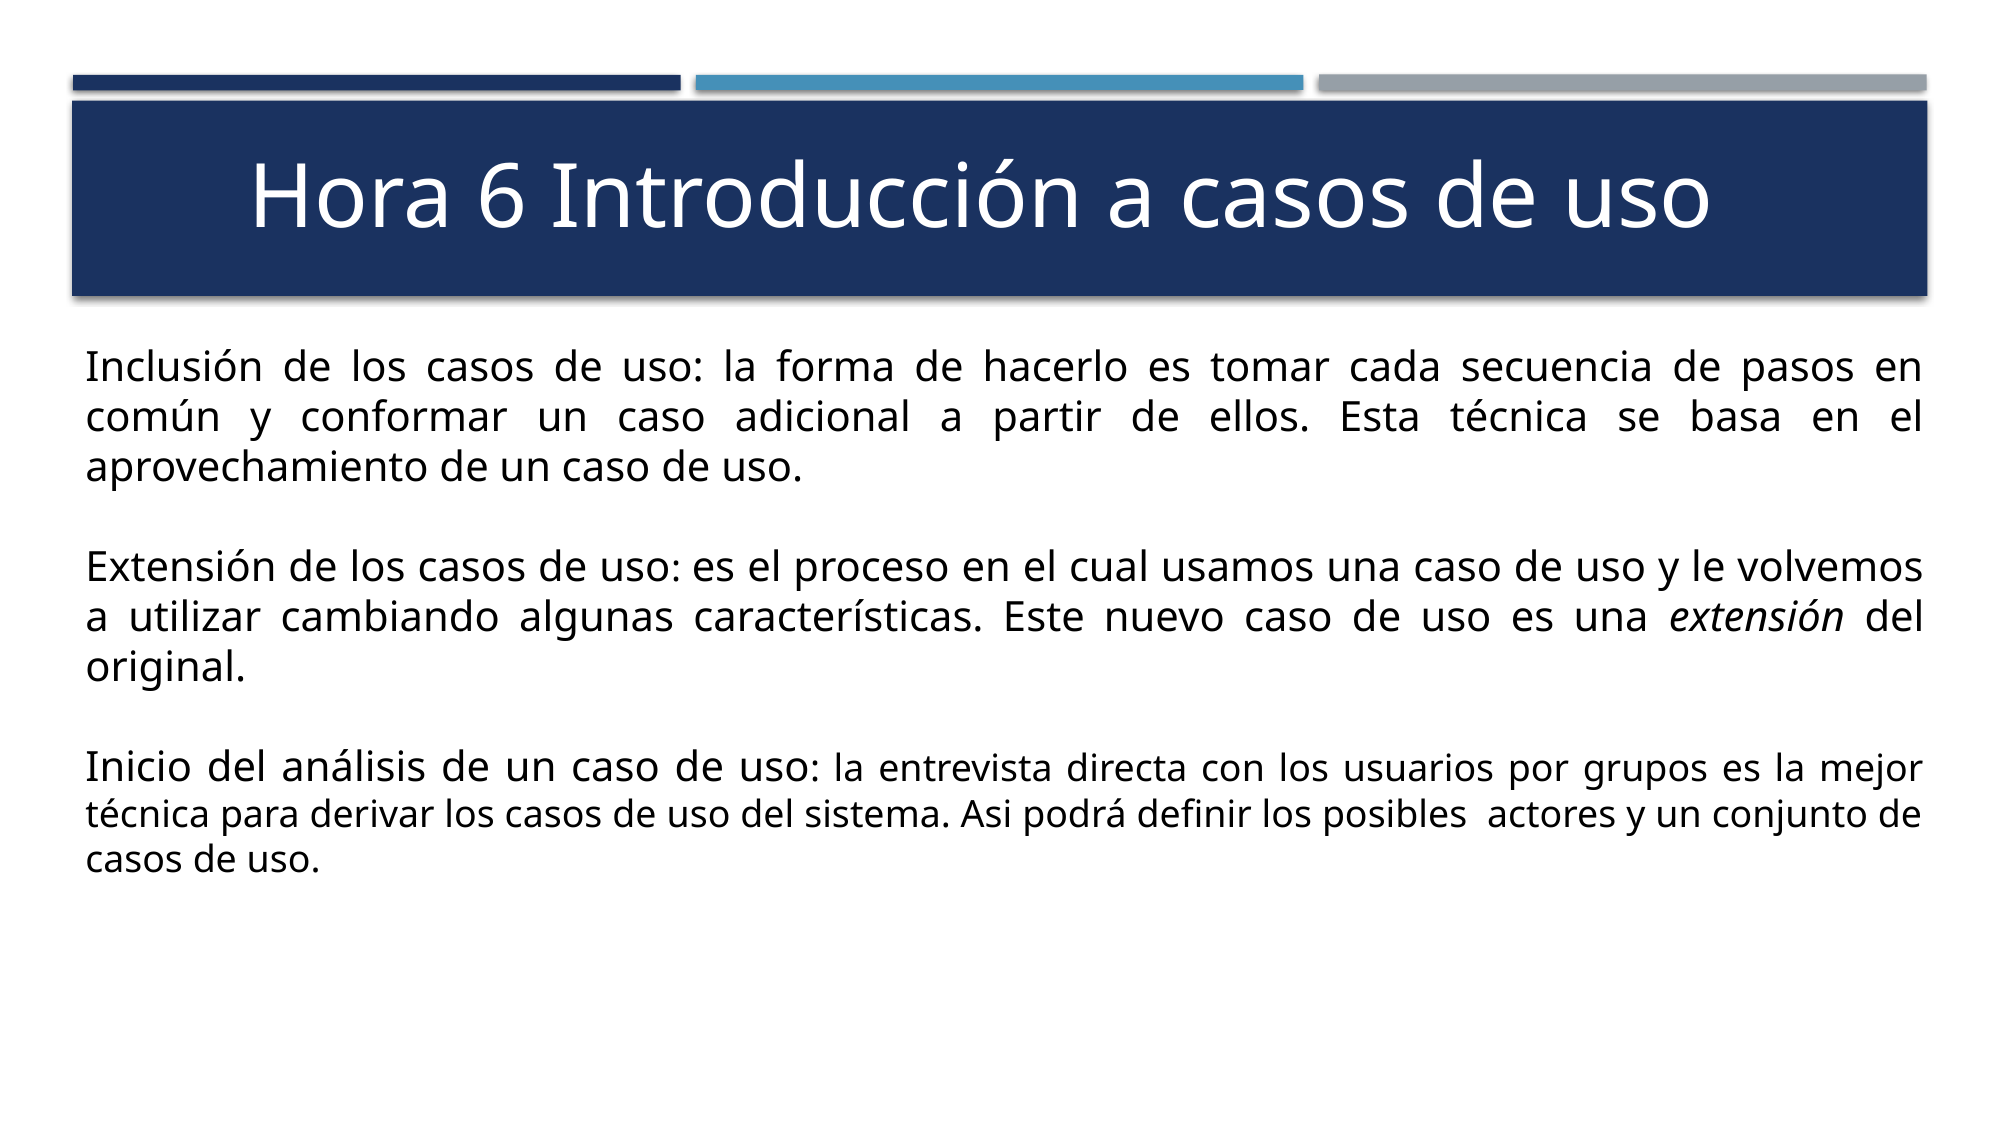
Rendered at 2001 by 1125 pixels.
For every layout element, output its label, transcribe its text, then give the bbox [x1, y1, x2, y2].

text_box Hora 6 Introducción a casos de uso [115, 130, 1872, 254]
text_box Inclusión de los casos de uso: la forma de hacerlo es tomar cada secuencia de pasos en común y conformar un caso adicional a partir de ellos. Esta técnica se basa en el aprovechamiento de un caso de uso. Extensión de los casos de uso: es el proceso en el cual usamos una caso de uso y le volvemos a utilizar cambiando algunas características. Este nuevo caso de uso es una extensión del original. Inicio del análisis de un caso de uso: la entrevista directa con los usuarios por grupos es la mejor técnica para derivar los casos de uso del sistema. Asi podrá definir los posibles actores y un conjunto de casos de uso. [70, 332, 1940, 980]
